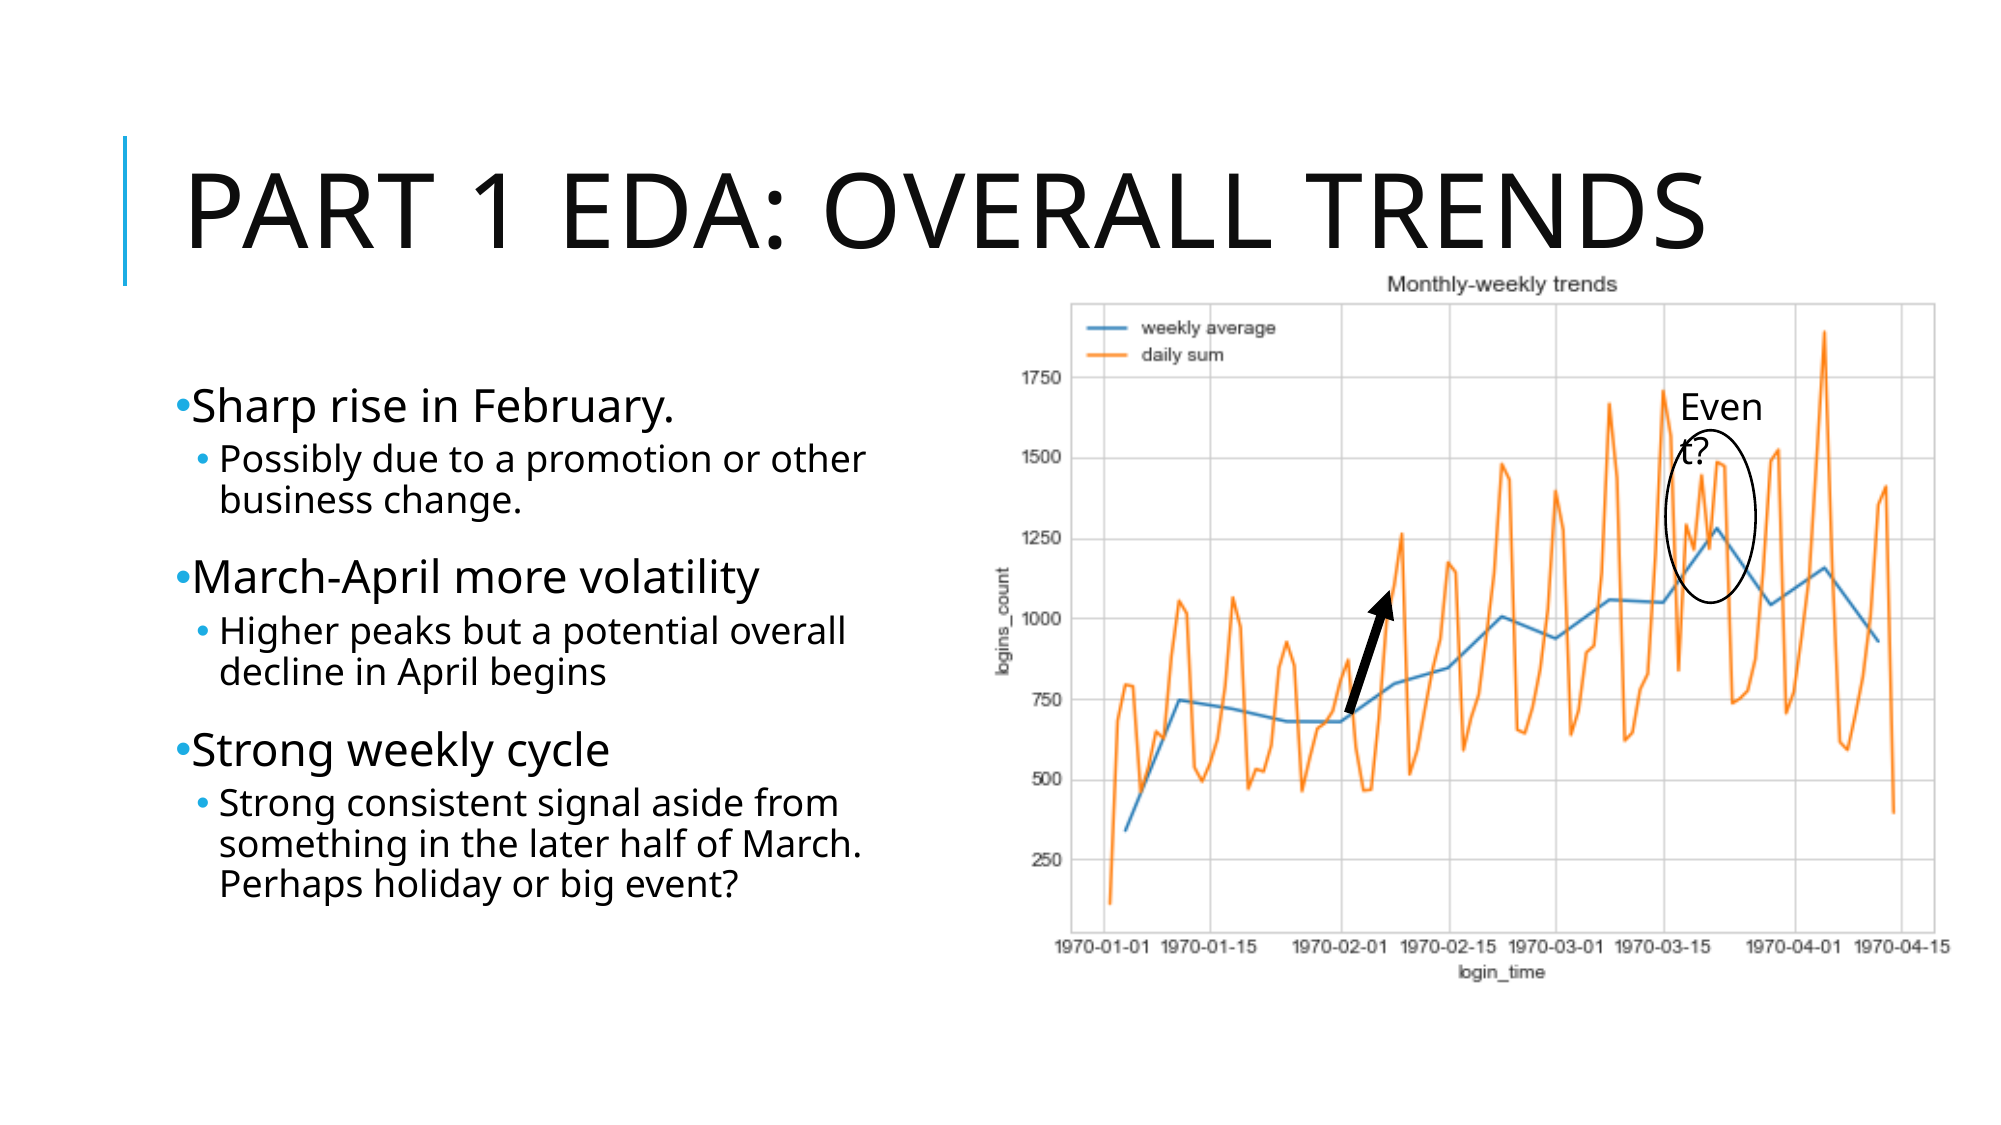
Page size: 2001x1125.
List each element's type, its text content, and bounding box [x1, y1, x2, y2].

title Part 1 EDA: overall trends [168, 96, 1763, 342]
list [982, 262, 1965, 997]
list Sharp rise in February. Possibly due to a promotion or other business change. March-April more volatility Higher peaks but a potential overall decline in April begins Strong weekly cycle Strong consistent signal aside from something in the later half of March. Perhaps holiday or big event? [168, 375, 948, 1035]
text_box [1348, 589, 1390, 714]
